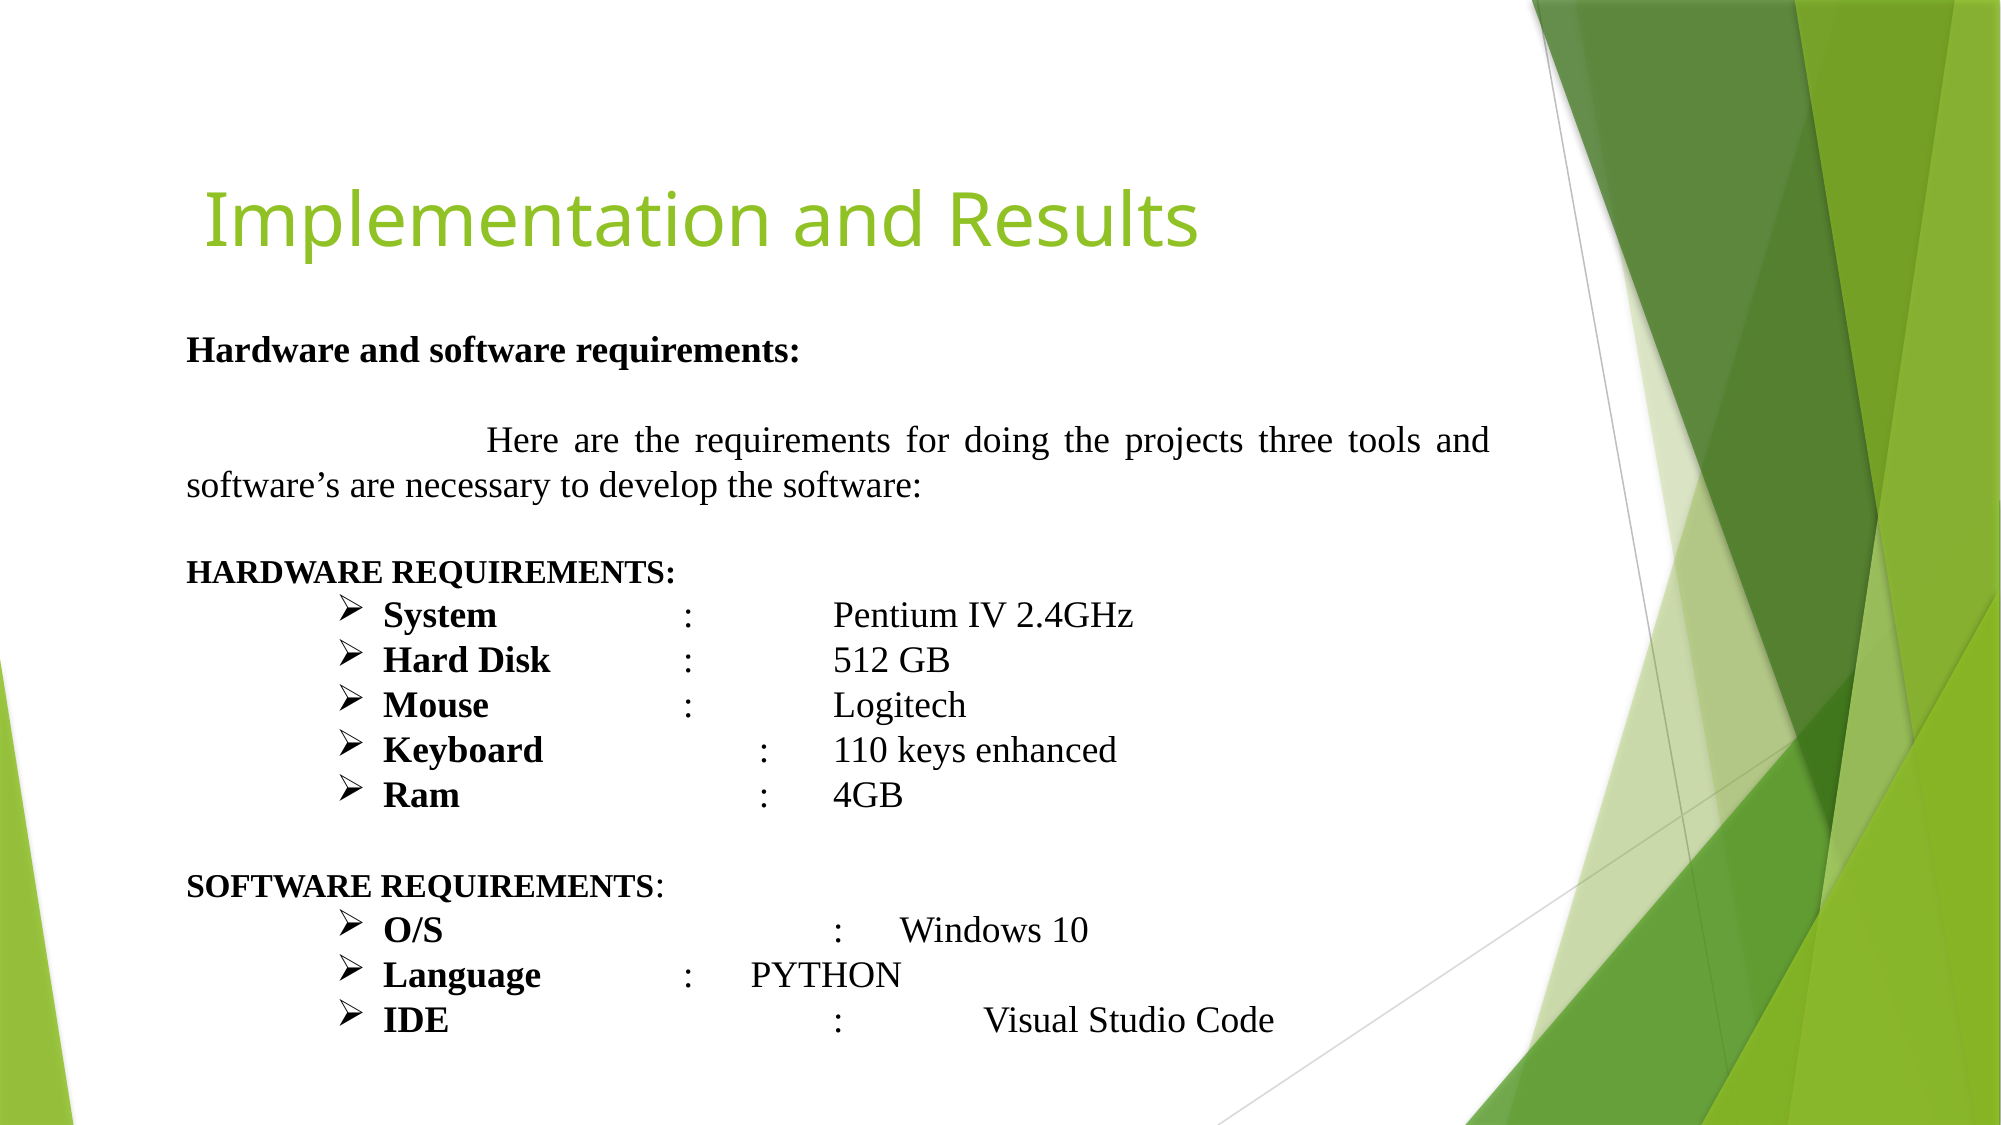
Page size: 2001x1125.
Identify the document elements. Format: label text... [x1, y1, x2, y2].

text_box Hardware and software requirements: Here are the requirements for doing the projects three tools and software’s are necessary to develop the software: HARDWARE REQUIREMENTS: System : Pentium IV 2.4GHz Hard Disk : 512 GB Mouse : Logitech Keyboard : 110 keys enhanced Ram : 4GB SOFTWARE REQUIREMENTS: O/S : Windows 10 Language : PYTHON IDE : Visual Studio Code [171, 317, 1609, 1048]
title Implementation and Results [189, 163, 1627, 280]
